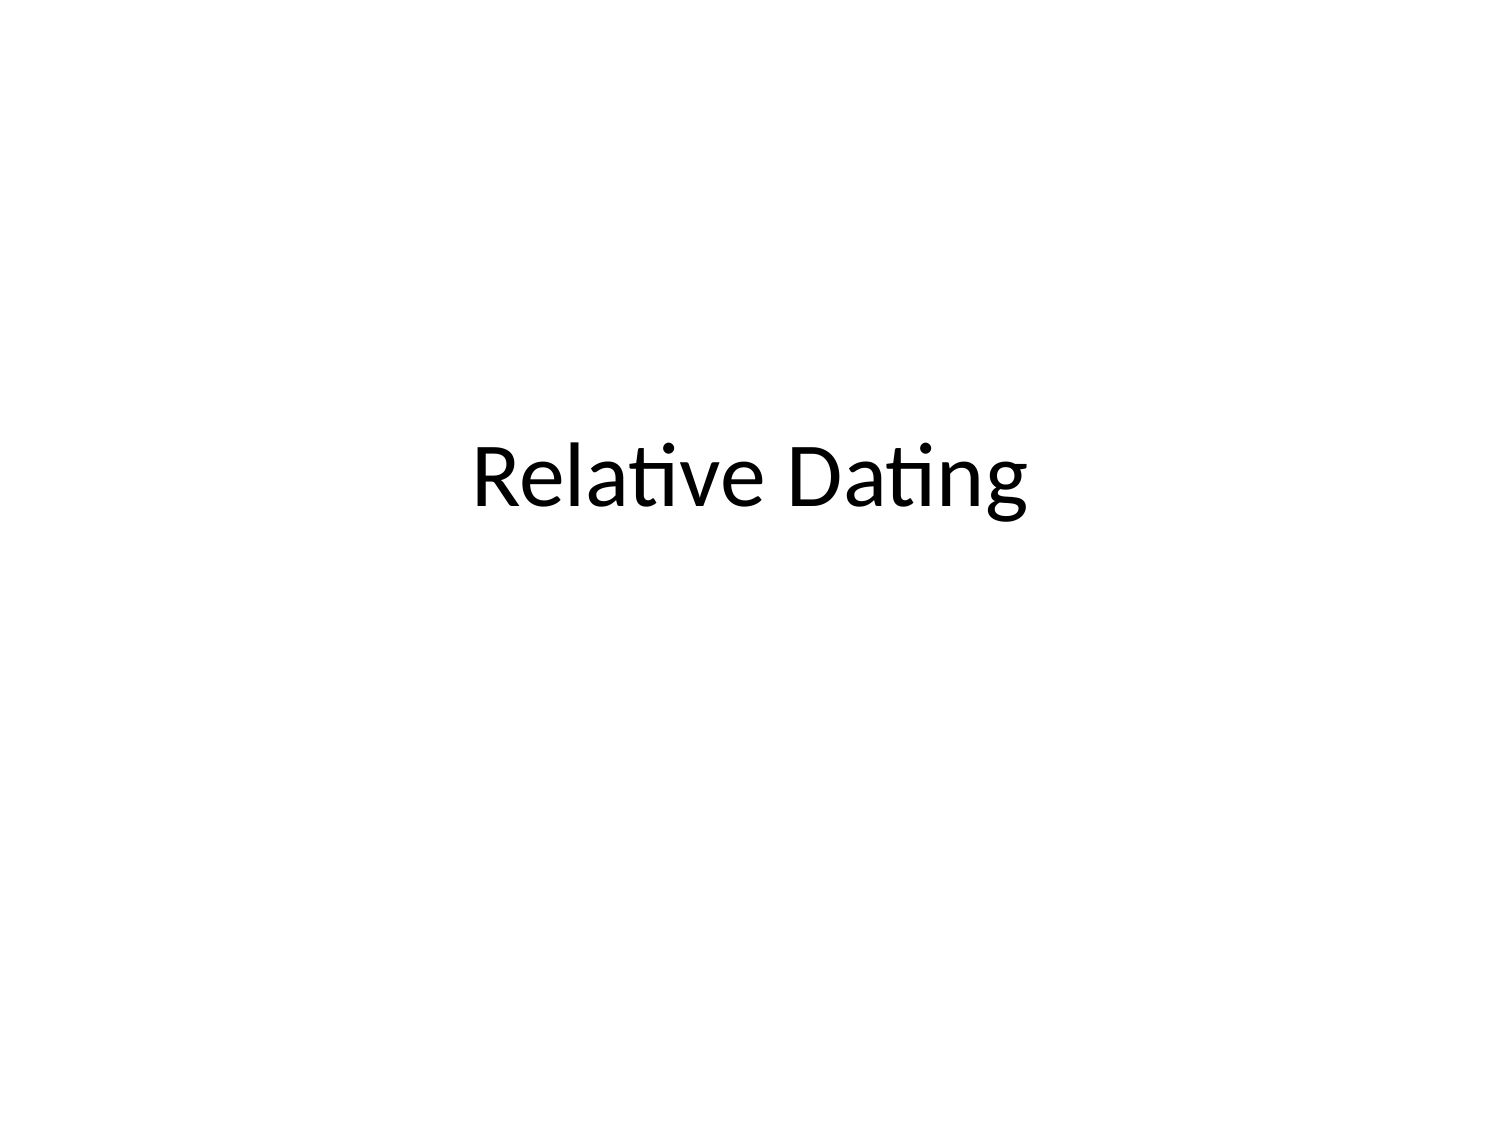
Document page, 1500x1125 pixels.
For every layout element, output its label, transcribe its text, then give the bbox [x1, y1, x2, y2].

title Relative Dating [112, 349, 1388, 591]
